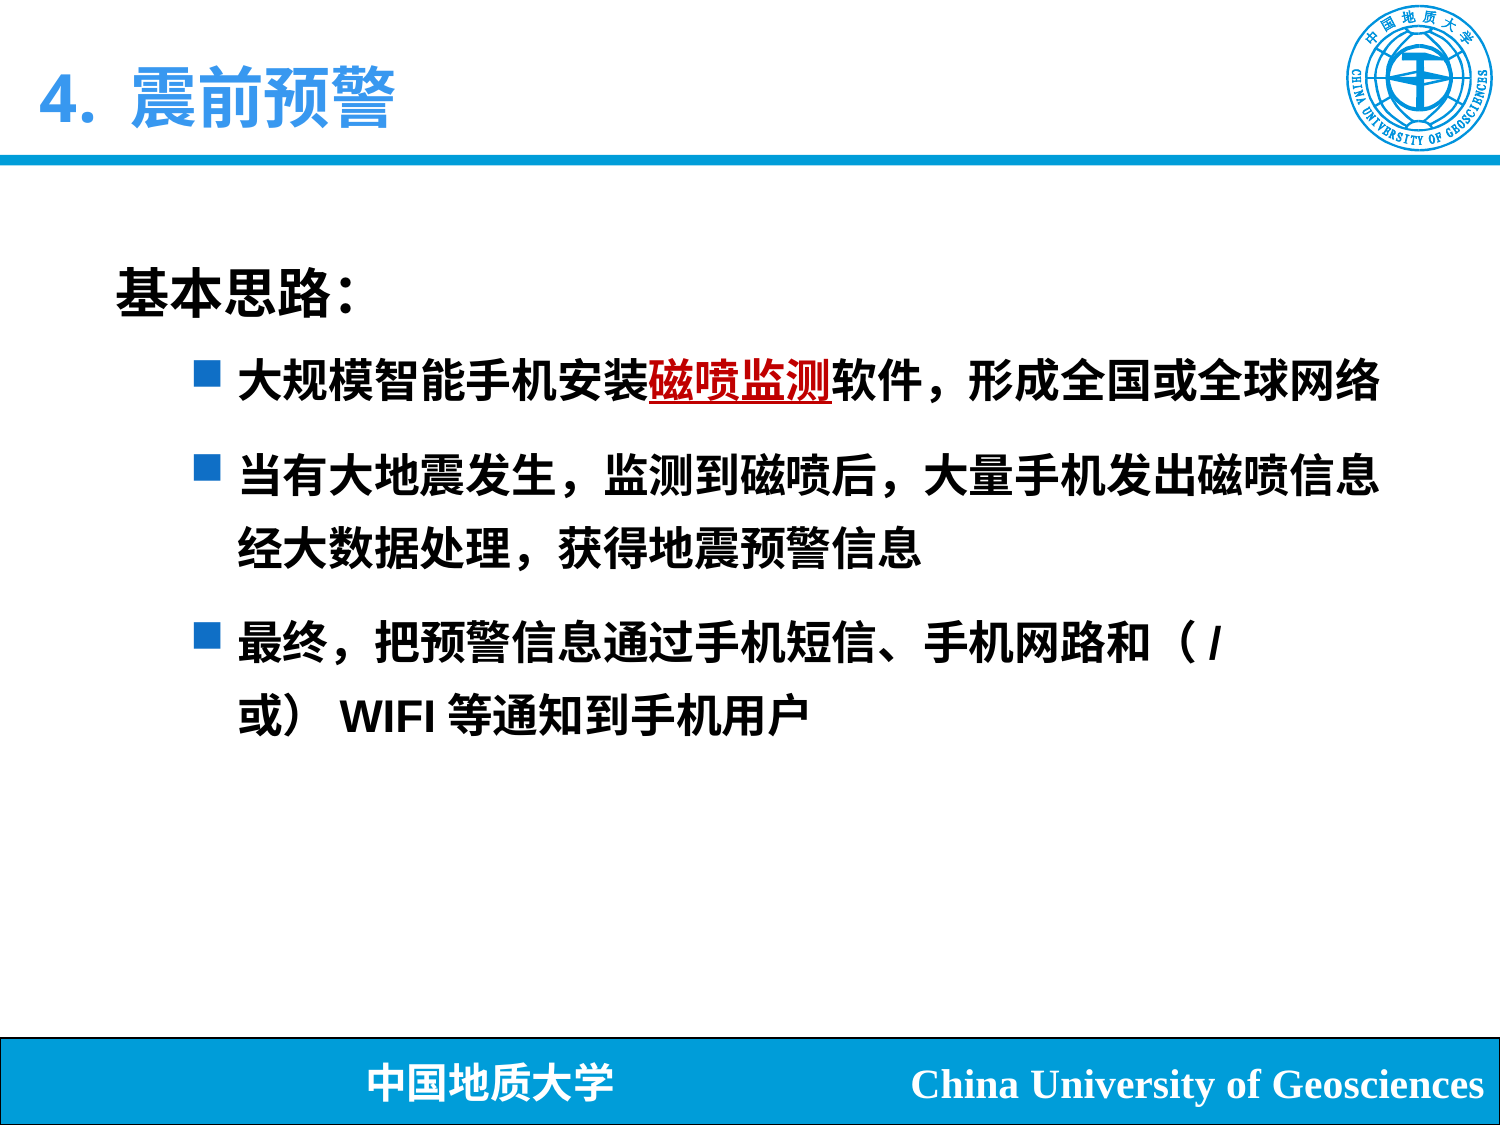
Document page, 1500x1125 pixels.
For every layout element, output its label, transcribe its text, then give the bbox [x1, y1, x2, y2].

list 基本思路： 大规模智能手机安装磁喷监测软件，形成全国或全球网络 当有大地震发生，监测到磁喷后，大量手机发出磁喷信息经大数据处理，获得地震预警信息 最终，把预警信息通过手机短信、手机网路和（/或）WIFI等通知到手机用户 [100, 252, 1408, 875]
title 4. 震前预警 [24, 45, 1464, 146]
